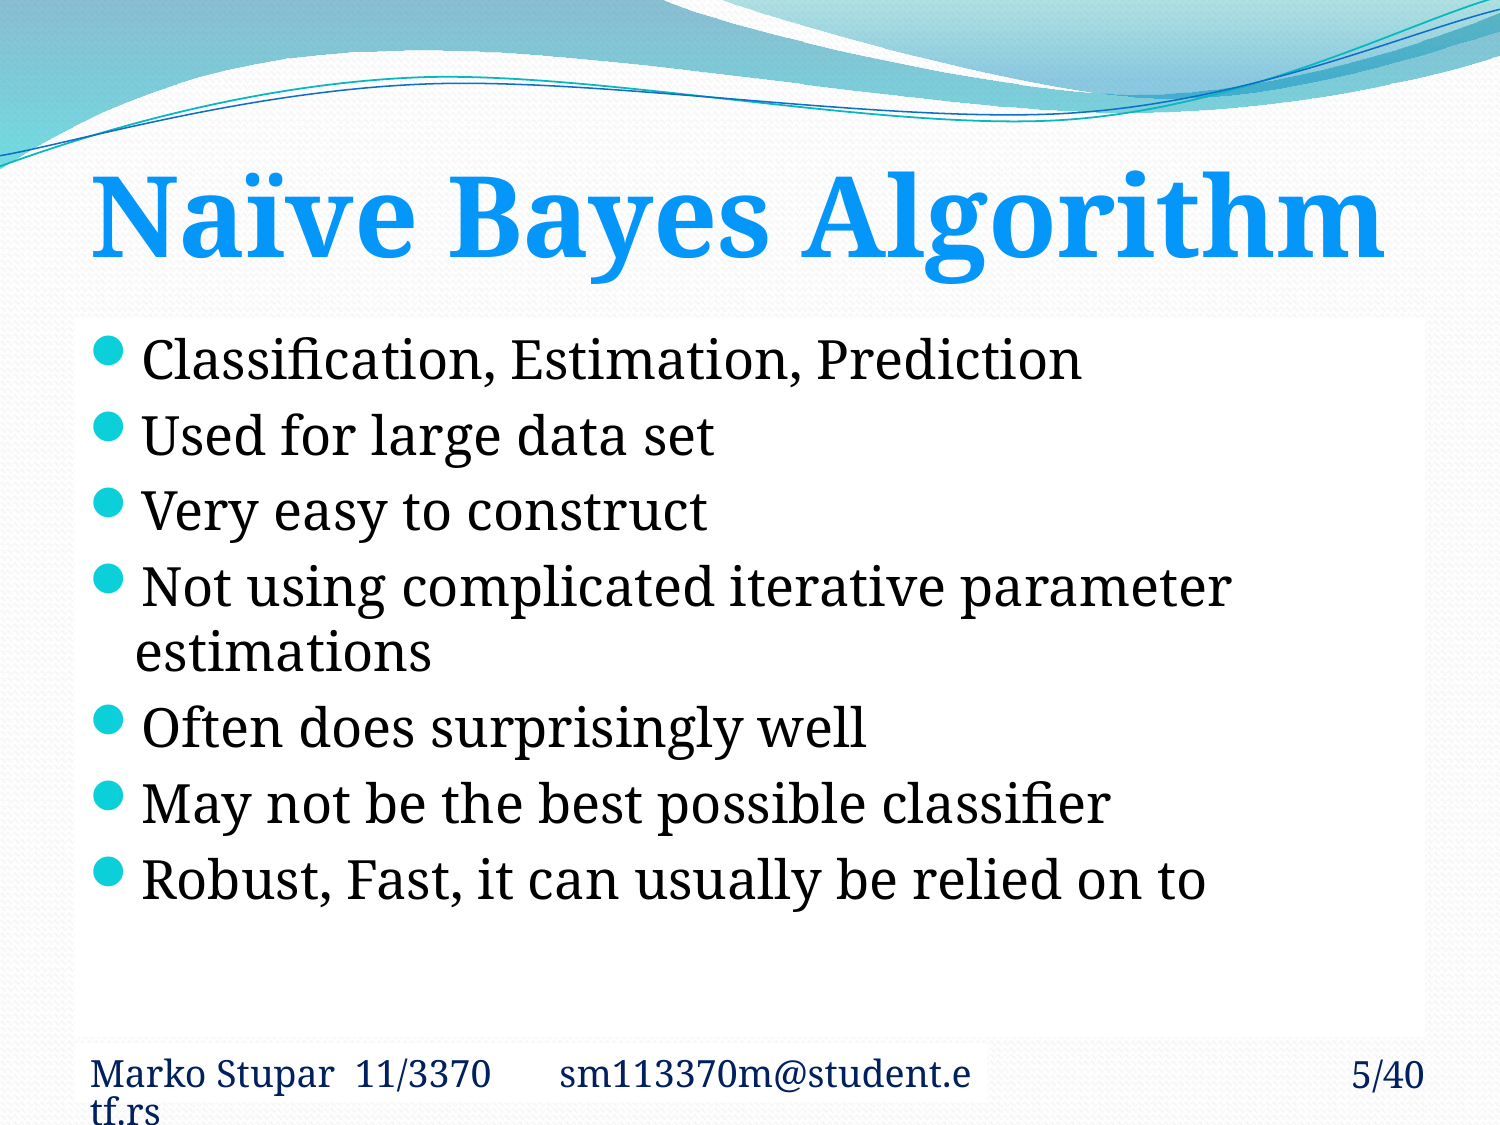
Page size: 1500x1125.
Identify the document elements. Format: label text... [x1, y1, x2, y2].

slide_number 5/40 [1299, 1042, 1425, 1103]
list Classification, Estimation, Prediction Used for large data set Very easy to construct Not using complicated iterative parameter estimations Often does surprisingly well May not be the best possible classifier Robust, Fast, it can usually be relied on to [75, 317, 1425, 1038]
footer Marko Stupar 11/3370 sm113370m@student.etf.rs [75, 1042, 988, 1103]
text_box Naïve Bayes Algorithm [75, 137, 1404, 288]
